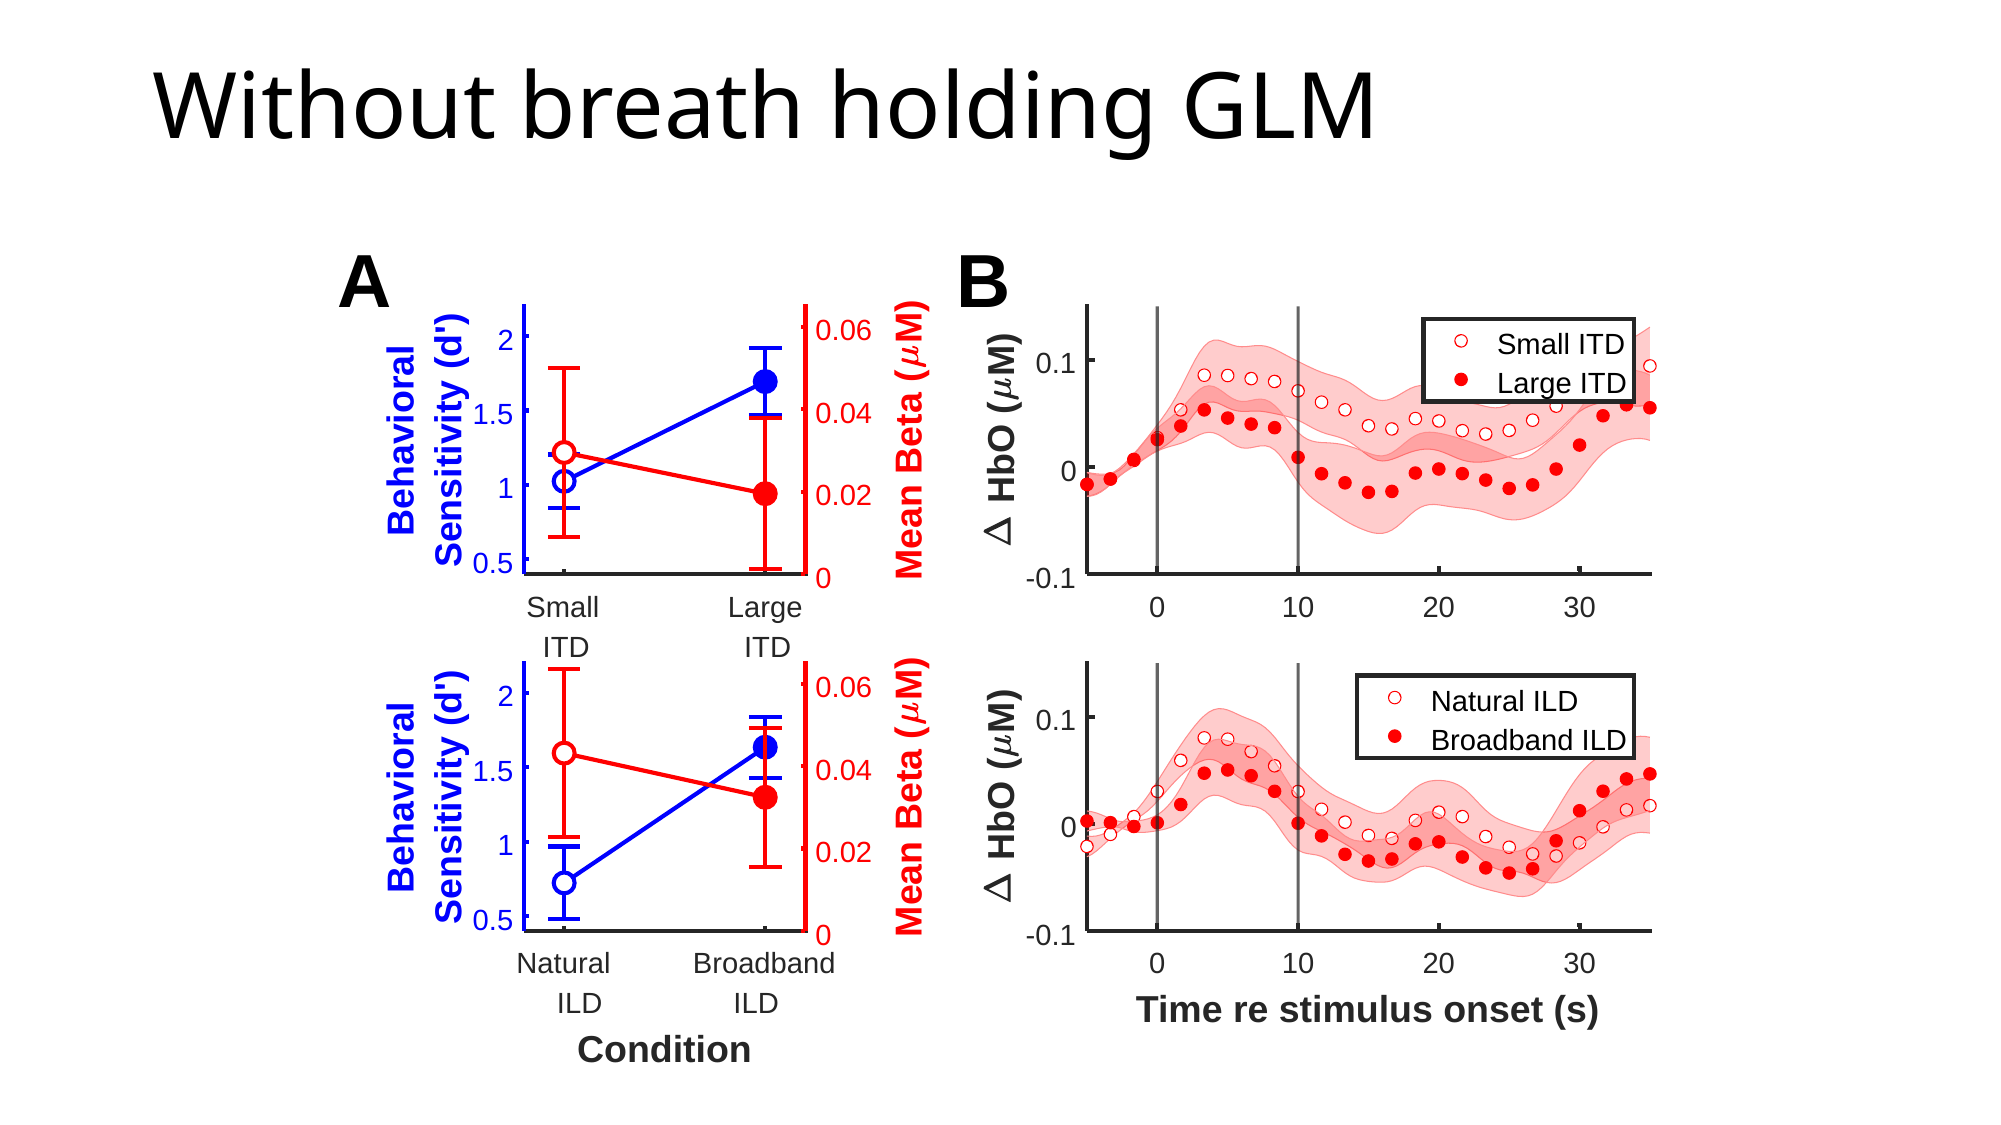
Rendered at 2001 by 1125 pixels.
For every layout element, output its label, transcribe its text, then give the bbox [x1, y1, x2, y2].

title Without breath holding GLM [137, 0, 1863, 218]
picture [311, 216, 1720, 1108]
